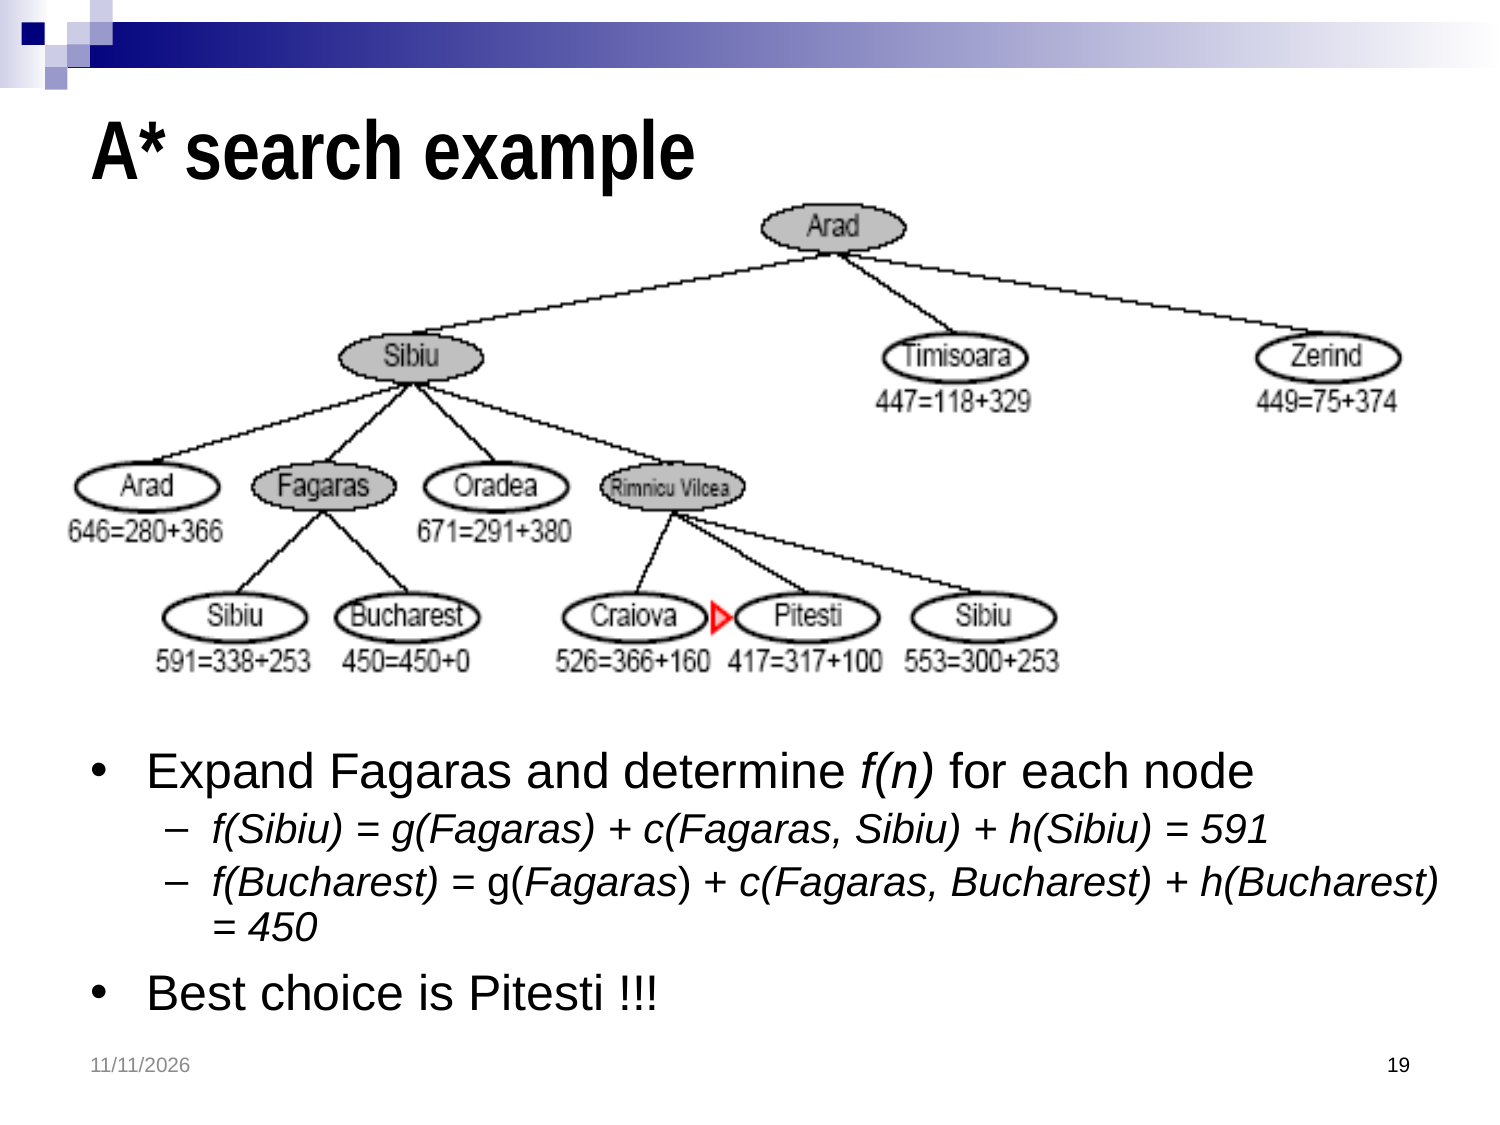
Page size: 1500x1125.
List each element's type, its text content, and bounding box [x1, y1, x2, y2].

title A* search example [75, 67, 1425, 225]
list Expand Fagaras and determine f(n) for each node f(Sibiu) = g(Fagaras) + c(Fagaras, Sibiu) + h(Sibiu) = 591 f(Bucharest) = g(Fagaras) + c(Fagaras, Bucharest) + h(Bucharest) = 450 Best choice is Pitesti !!! [75, 737, 1463, 1038]
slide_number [75, 1037, 425, 1091]
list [62, 199, 1413, 688]
slide_number 19 [1074, 1037, 1425, 1091]
